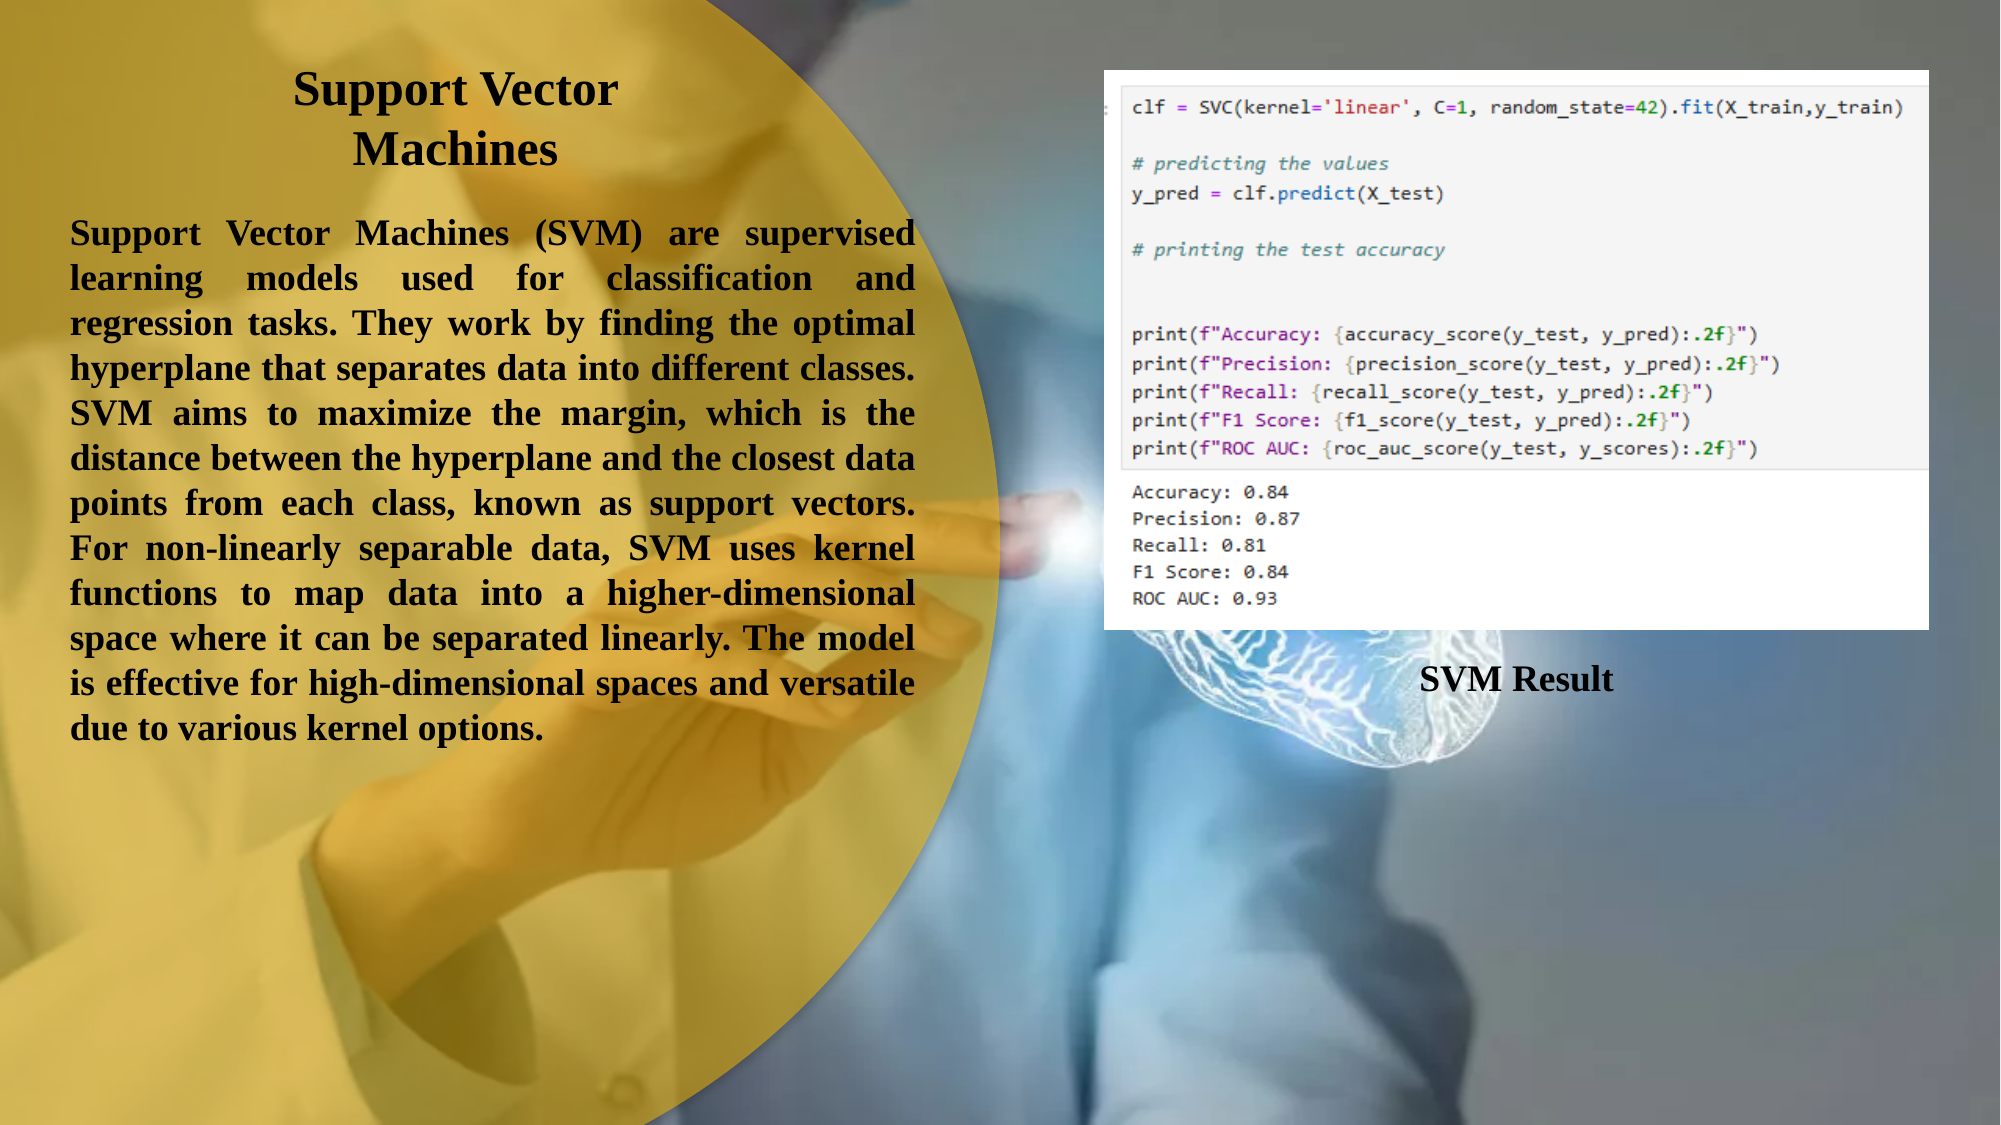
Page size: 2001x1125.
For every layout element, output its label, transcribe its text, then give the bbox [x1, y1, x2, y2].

picture [646, 0, 2001, 1125]
text_box Support Vector Machines [250, 48, 661, 200]
text_box [0, 0, 1001, 1125]
text_box Support Vector Machines (SVM) are supervised learning models used for classification and regression tasks. They work by finding the optimal hyperplane that separates data into different classes. SVM aims to maximize the margin, which is the distance between the hyperplane and the closest data points from each class, known as support vectors. For non-linearly separable data, SVM uses kernel functions to map data into a higher-dimensional space where it can be separated linearly. The model is effective for high-dimensional spaces and versatile due to various kernel options. [55, 200, 932, 755]
text_box SVM Result [1212, 646, 1821, 707]
